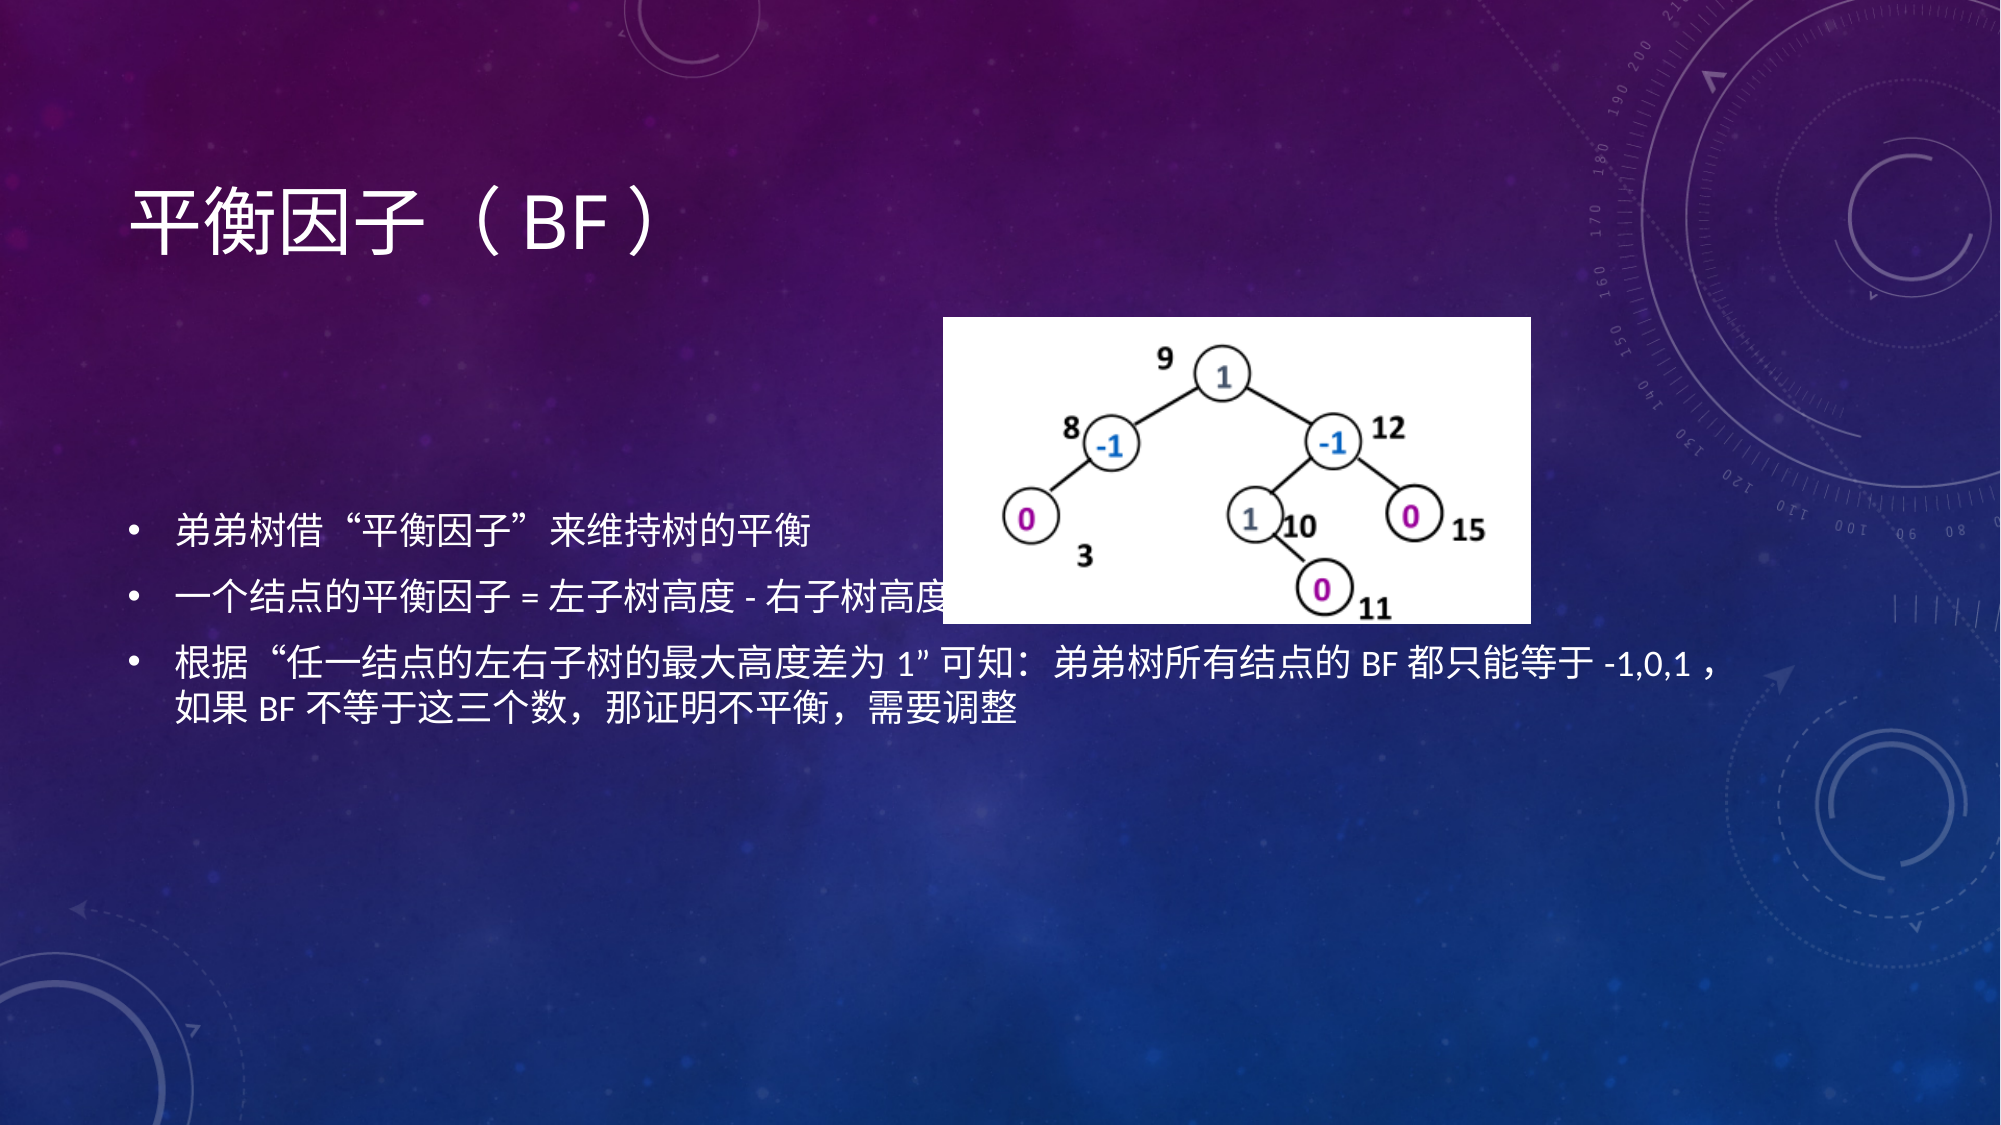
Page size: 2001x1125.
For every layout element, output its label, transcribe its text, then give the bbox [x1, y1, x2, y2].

title 平衡因子（BF） [112, 99, 1775, 339]
list 弟弟树借“平衡因子”来维持树的平衡 一个结点的平衡因子=左子树高度-右子树高度 根据“任一结点的左右子树的最大高度差为1”可知：弟弟树所有结点的BF都只能等于-1,0,1，如果BF不等于这三个数，那证明不平衡，需要调整 [112, 351, 1775, 950]
picture [0, 0, 2001, 1125]
